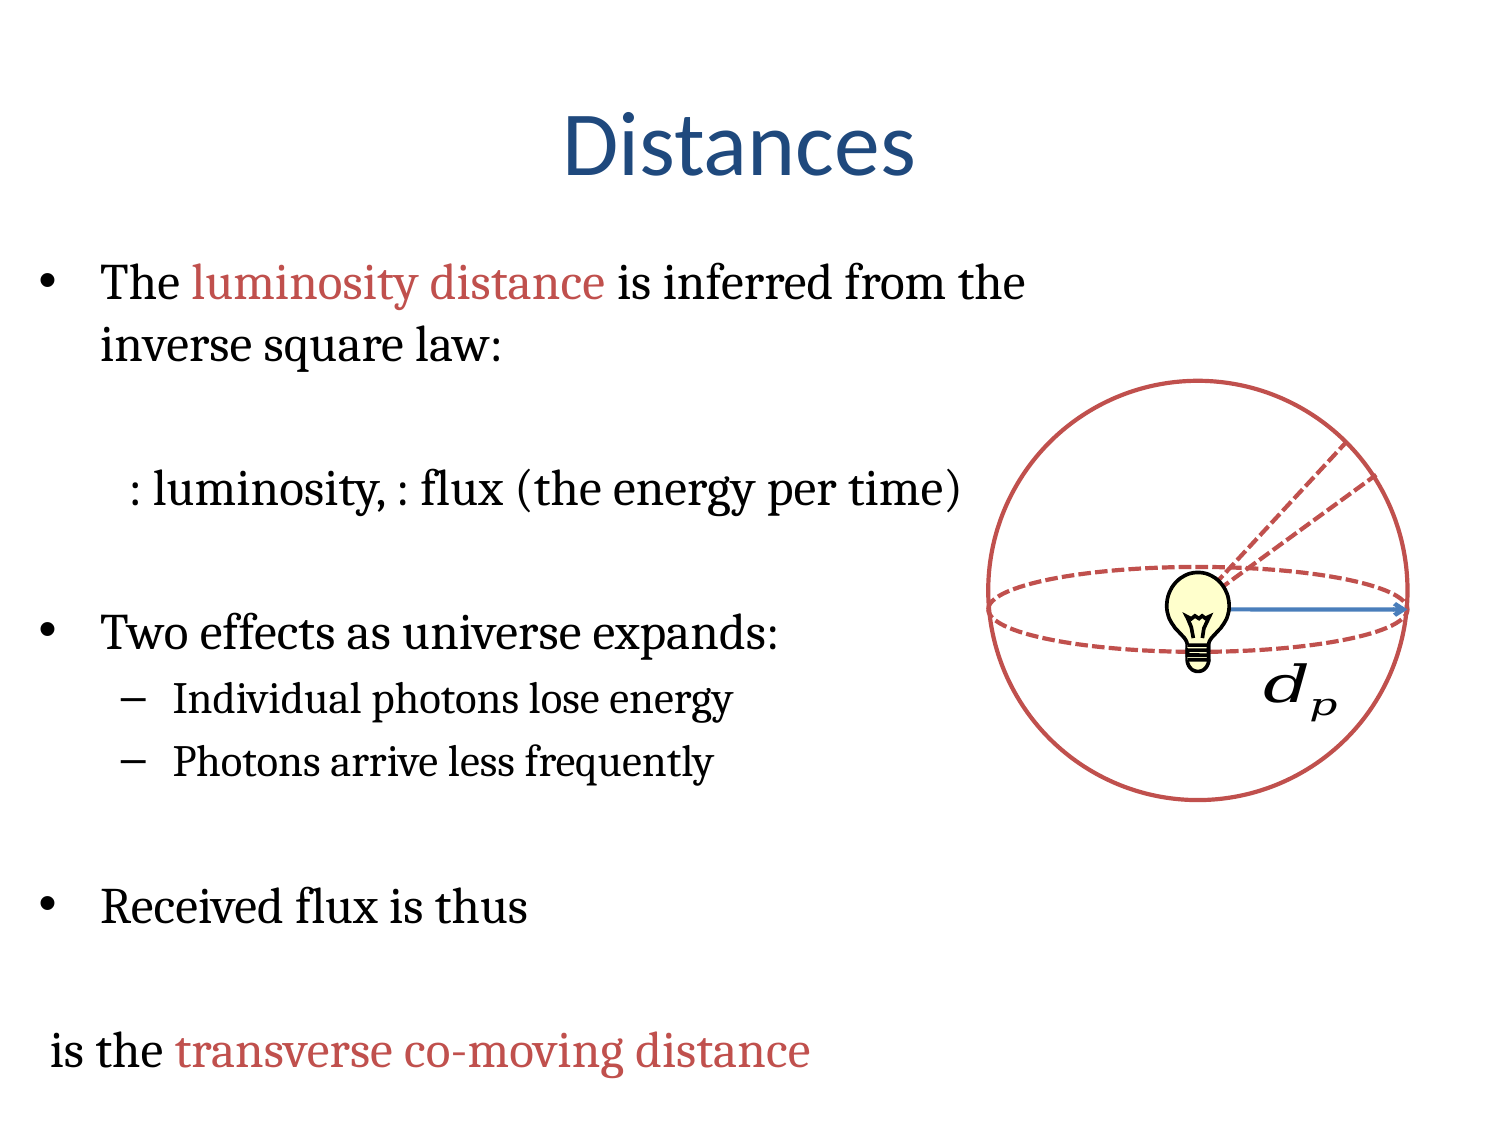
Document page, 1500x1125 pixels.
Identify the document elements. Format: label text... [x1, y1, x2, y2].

text_box [987, 616, 1409, 803]
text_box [1191, 441, 1347, 474]
text_box [1166, 575, 1226, 672]
text_box [986, 564, 1187, 654]
title Distances [75, 45, 1425, 233]
text_box [1209, 618, 1404, 654]
text_box [1382, 586, 1410, 613]
text_box [1382, 485, 1410, 605]
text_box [1191, 474, 1377, 609]
text_box [986, 378, 1375, 605]
